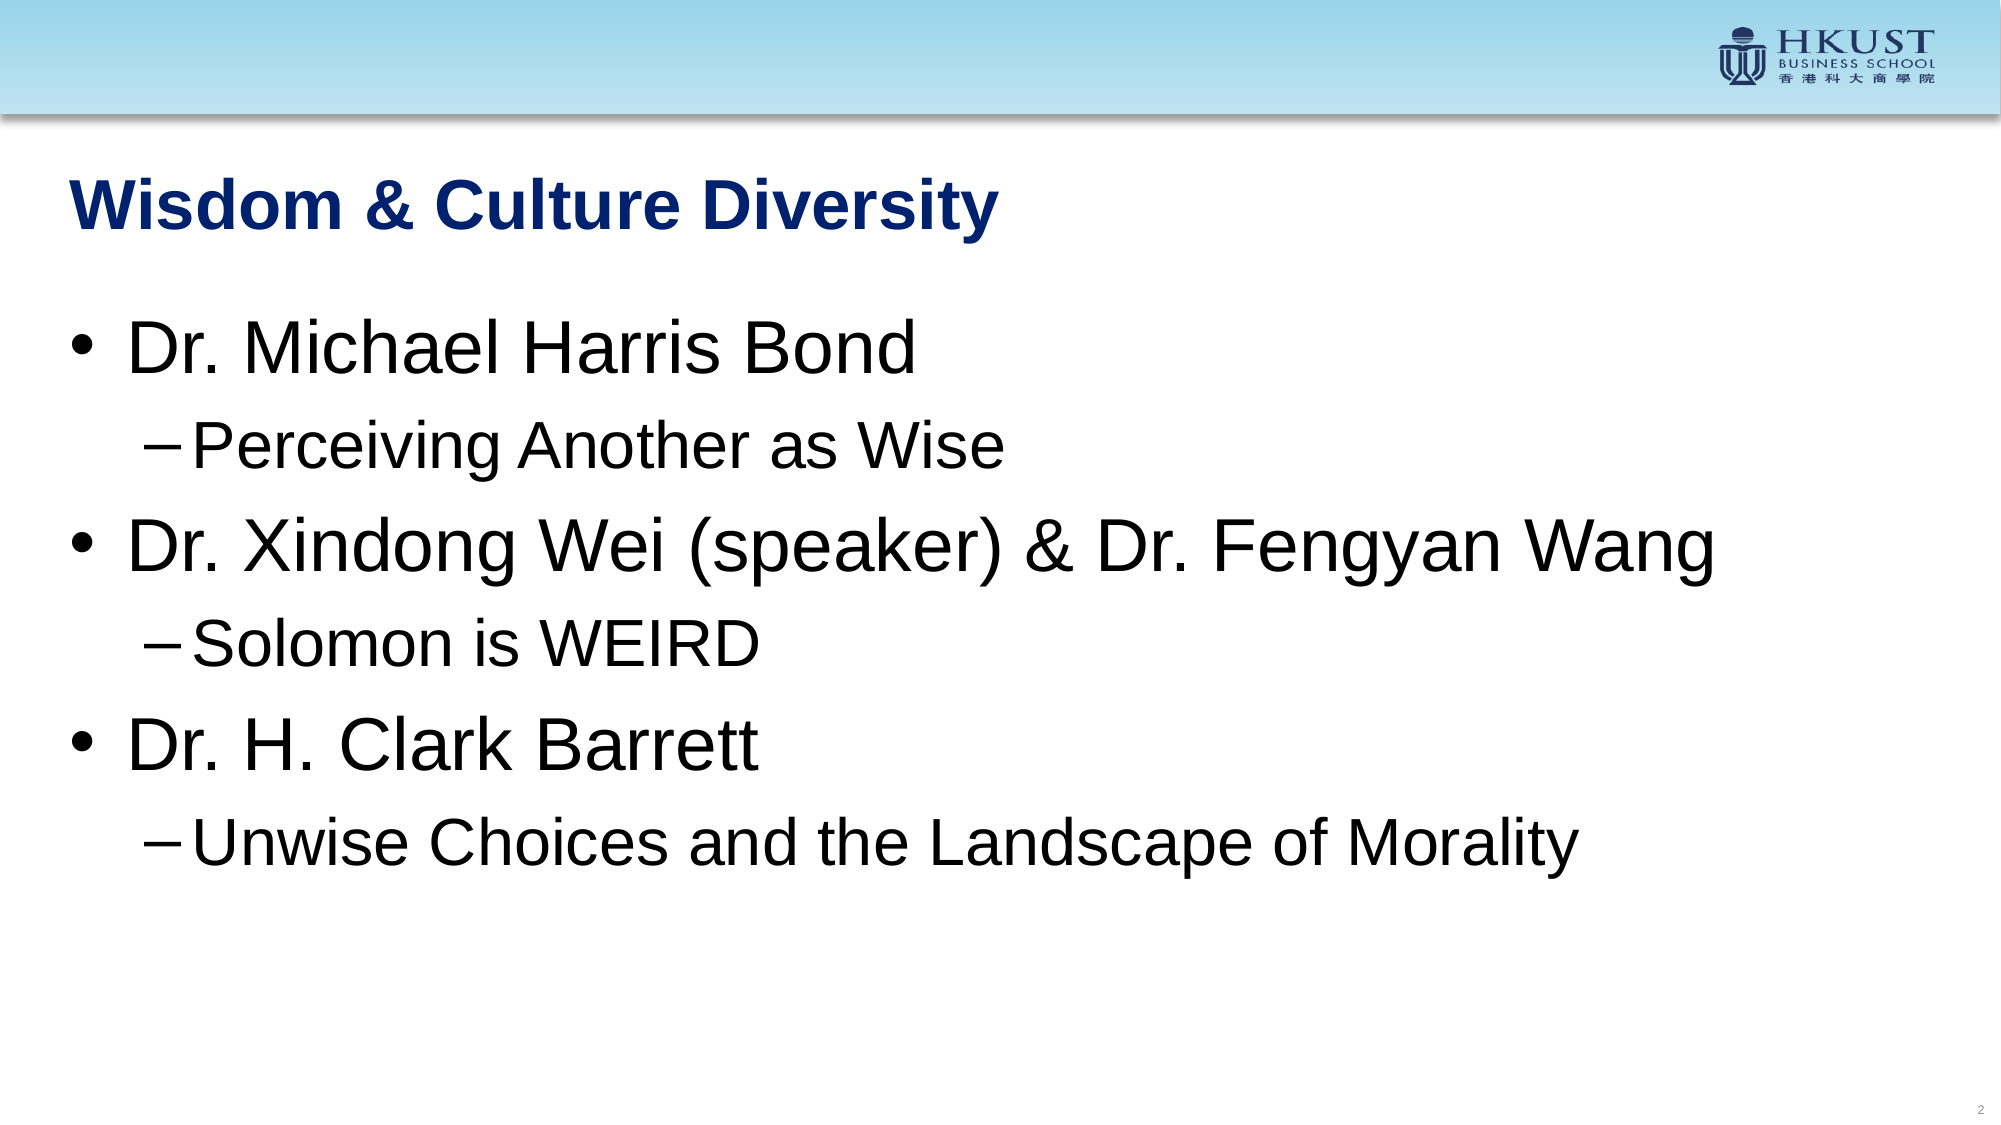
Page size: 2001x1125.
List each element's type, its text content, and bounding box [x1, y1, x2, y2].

list Dr. Michael Harris Bond Perceiving Another as Wise Dr. Xindong Wei (speaker) & Dr. Fengyan Wang Solomon is WEIRD Dr. H. Clark Barrett Unwise Choices and the Landscape of Morality [55, 290, 1945, 1076]
title Wisdom & Culture Diversity [55, 125, 1945, 277]
slide_number 2 [1748, 1094, 2000, 1125]
picture [1681, 0, 1952, 89]
